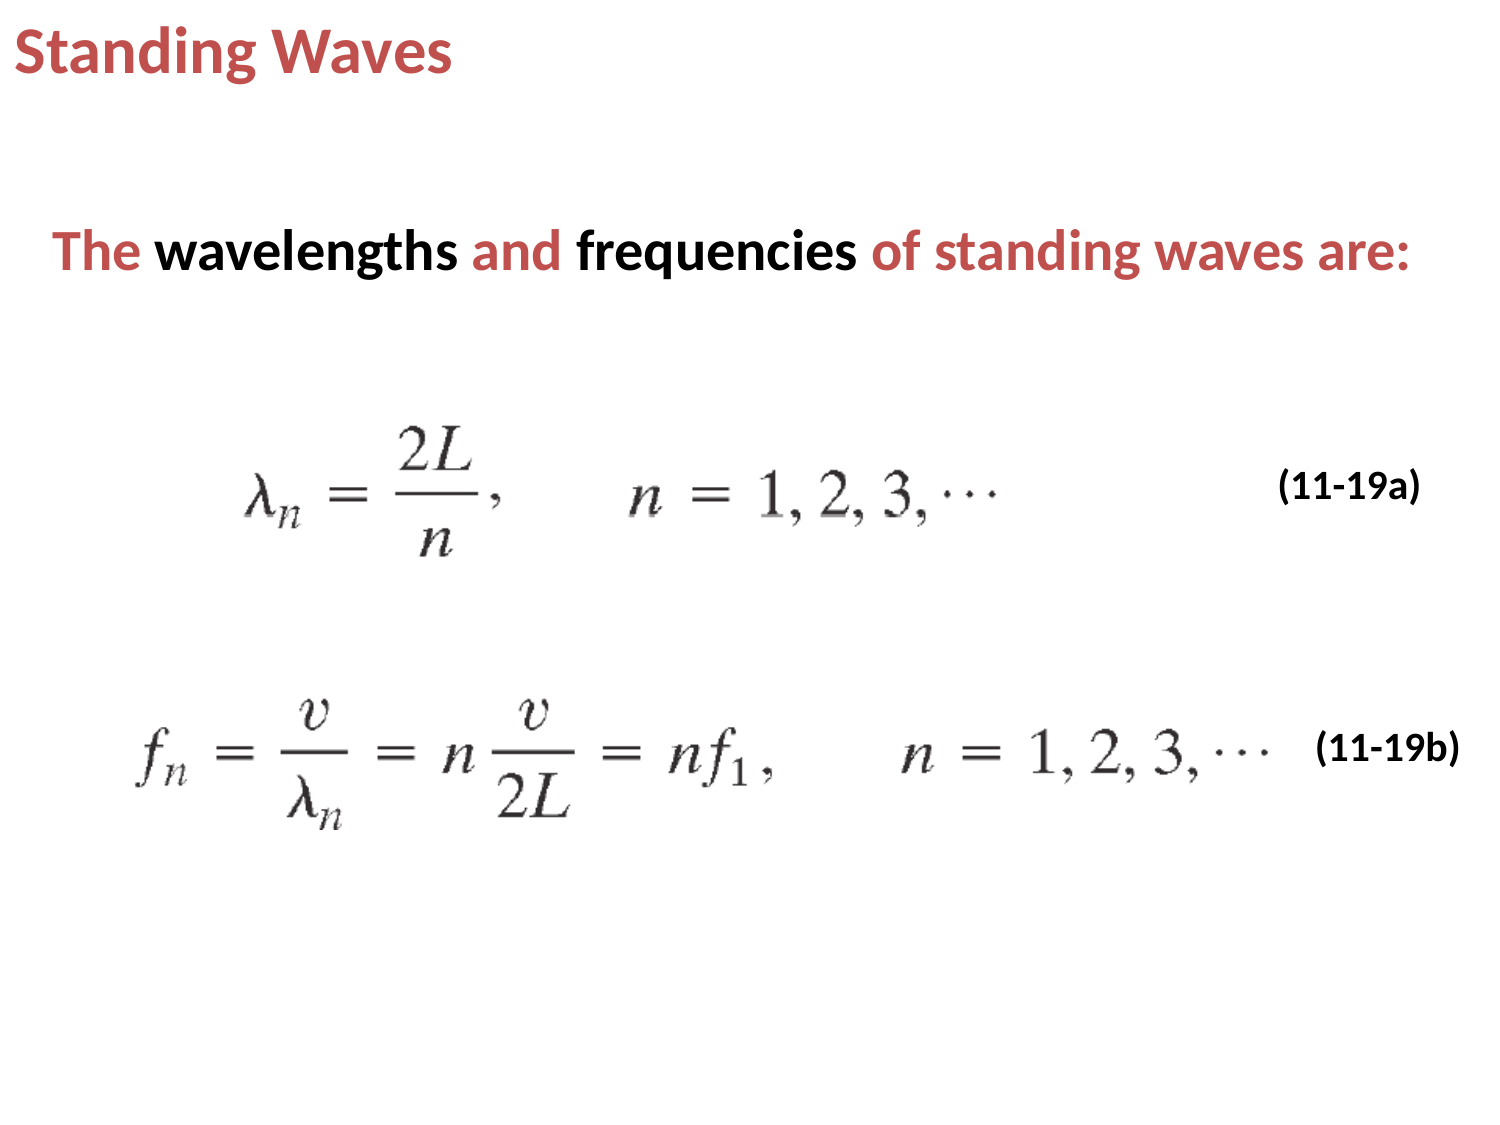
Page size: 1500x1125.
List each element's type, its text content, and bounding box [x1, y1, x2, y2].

picture [224, 412, 1007, 571]
text_box (11-19a) [1262, 450, 1463, 515]
text_box Standing Waves [0, 0, 1500, 95]
picture [112, 674, 1282, 830]
text_box (11-19b) [1299, 712, 1500, 778]
text_box The wavelengths and frequencies of standing waves are: [37, 204, 1450, 290]
